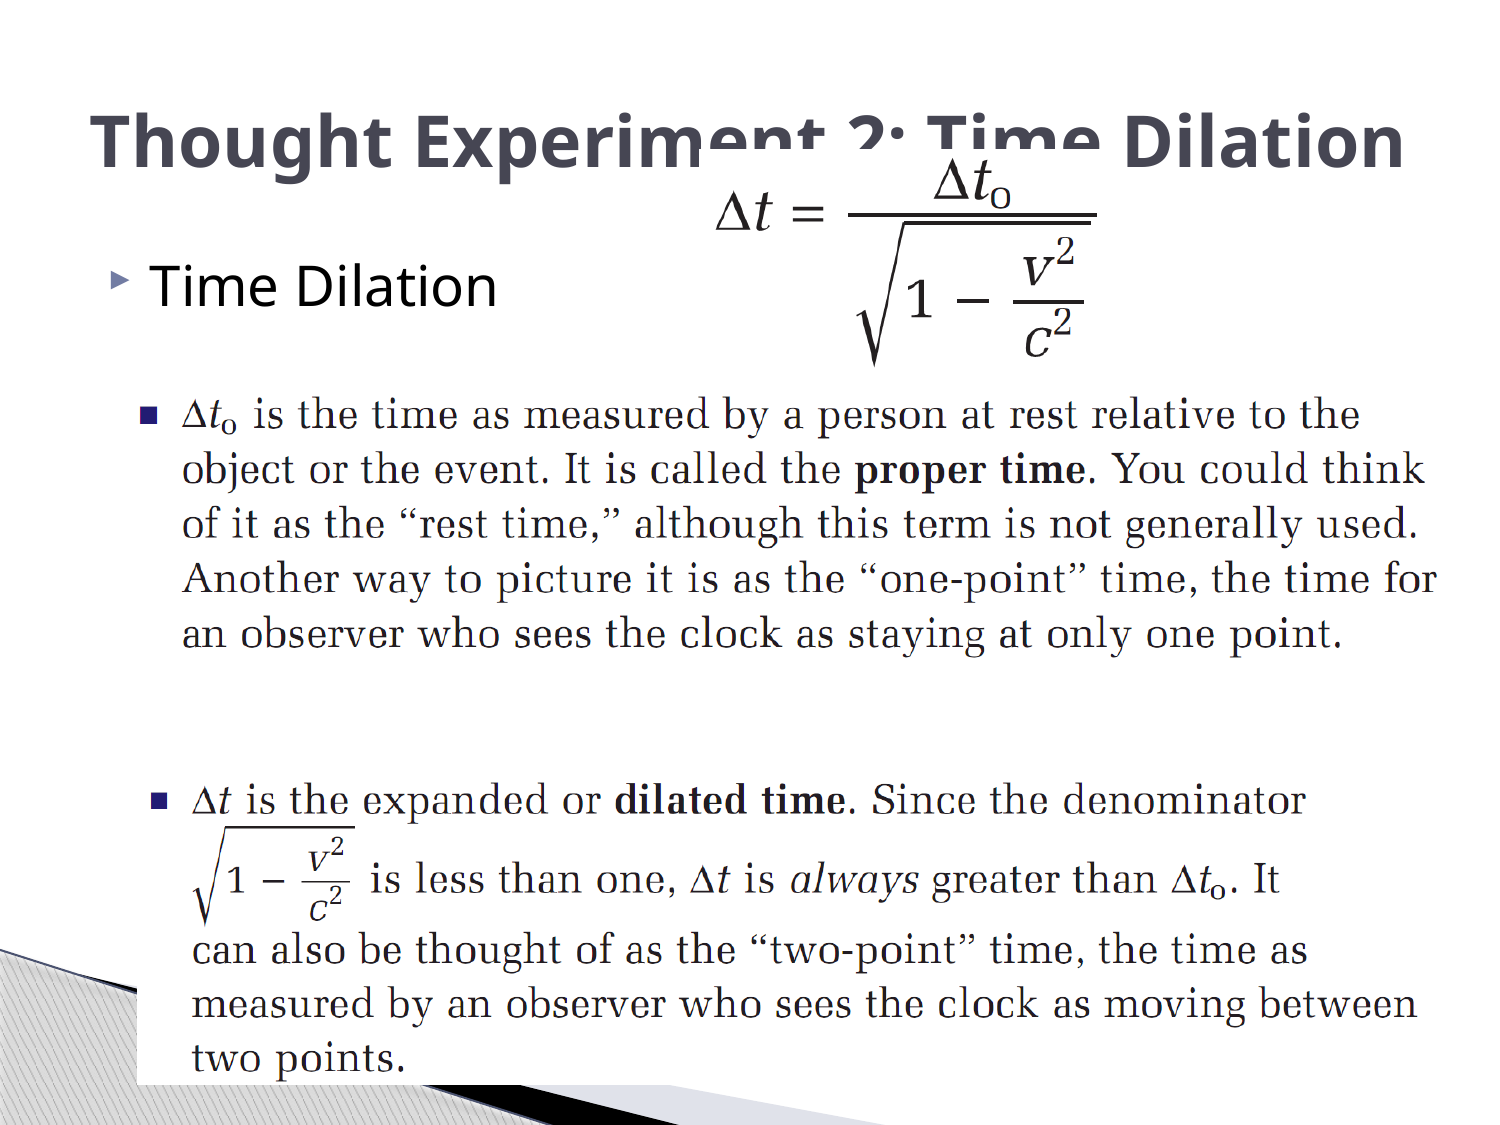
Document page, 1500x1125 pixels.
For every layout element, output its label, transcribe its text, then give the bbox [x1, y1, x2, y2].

picture [137, 149, 1452, 678]
picture [137, 774, 1438, 1085]
list Time Dilation [75, 243, 1425, 986]
title Thought Experiment 2: Time Dilation [75, 45, 1425, 233]
